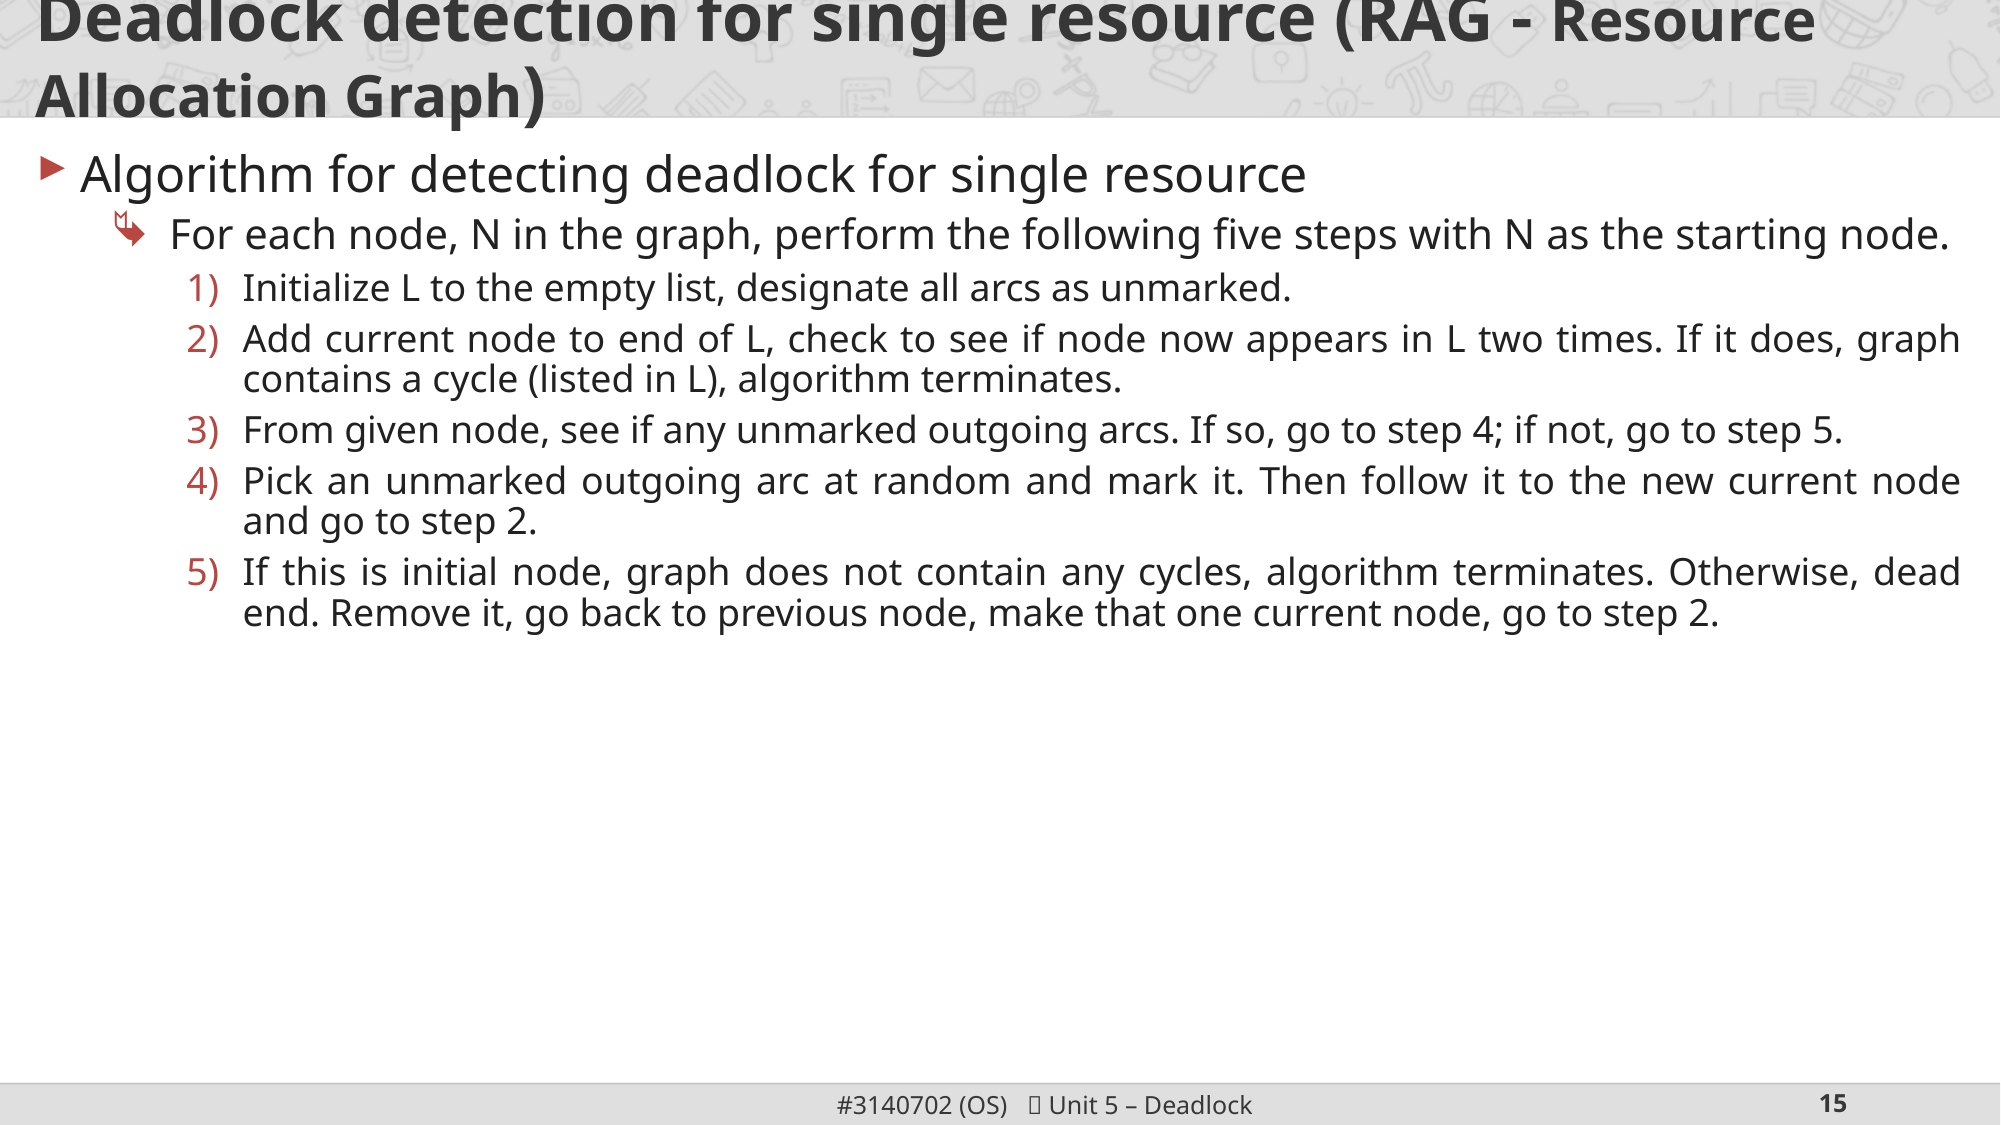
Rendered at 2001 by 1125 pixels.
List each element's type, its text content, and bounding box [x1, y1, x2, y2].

list Algorithm for detecting deadlock for single resource For each node, N in the graph, perform the following five steps with N as the starting node. Initialize L to the empty list, designate all arcs as unmarked. Add current node to end of L, check to see if node now appears in L two times. If it does, graph contains a cycle (listed in L), algorithm terminates. From given node, see if any unmarked outgoing arcs. If so, go to step 4; if not, go to step 5. Pick an unmarked outgoing arc at random and mark it. Then follow it to the new current node and go to step 2. If this is initial node, graph does not contain any cycles, algorithm terminates. Otherwise, dead end. Remove it, go back to previous node, make that one current node, go to step 2. [21, 141, 1979, 1059]
title Deadlock detection for single resource (RAG - Resource Allocation Graph) [0, 0, 2000, 117]
